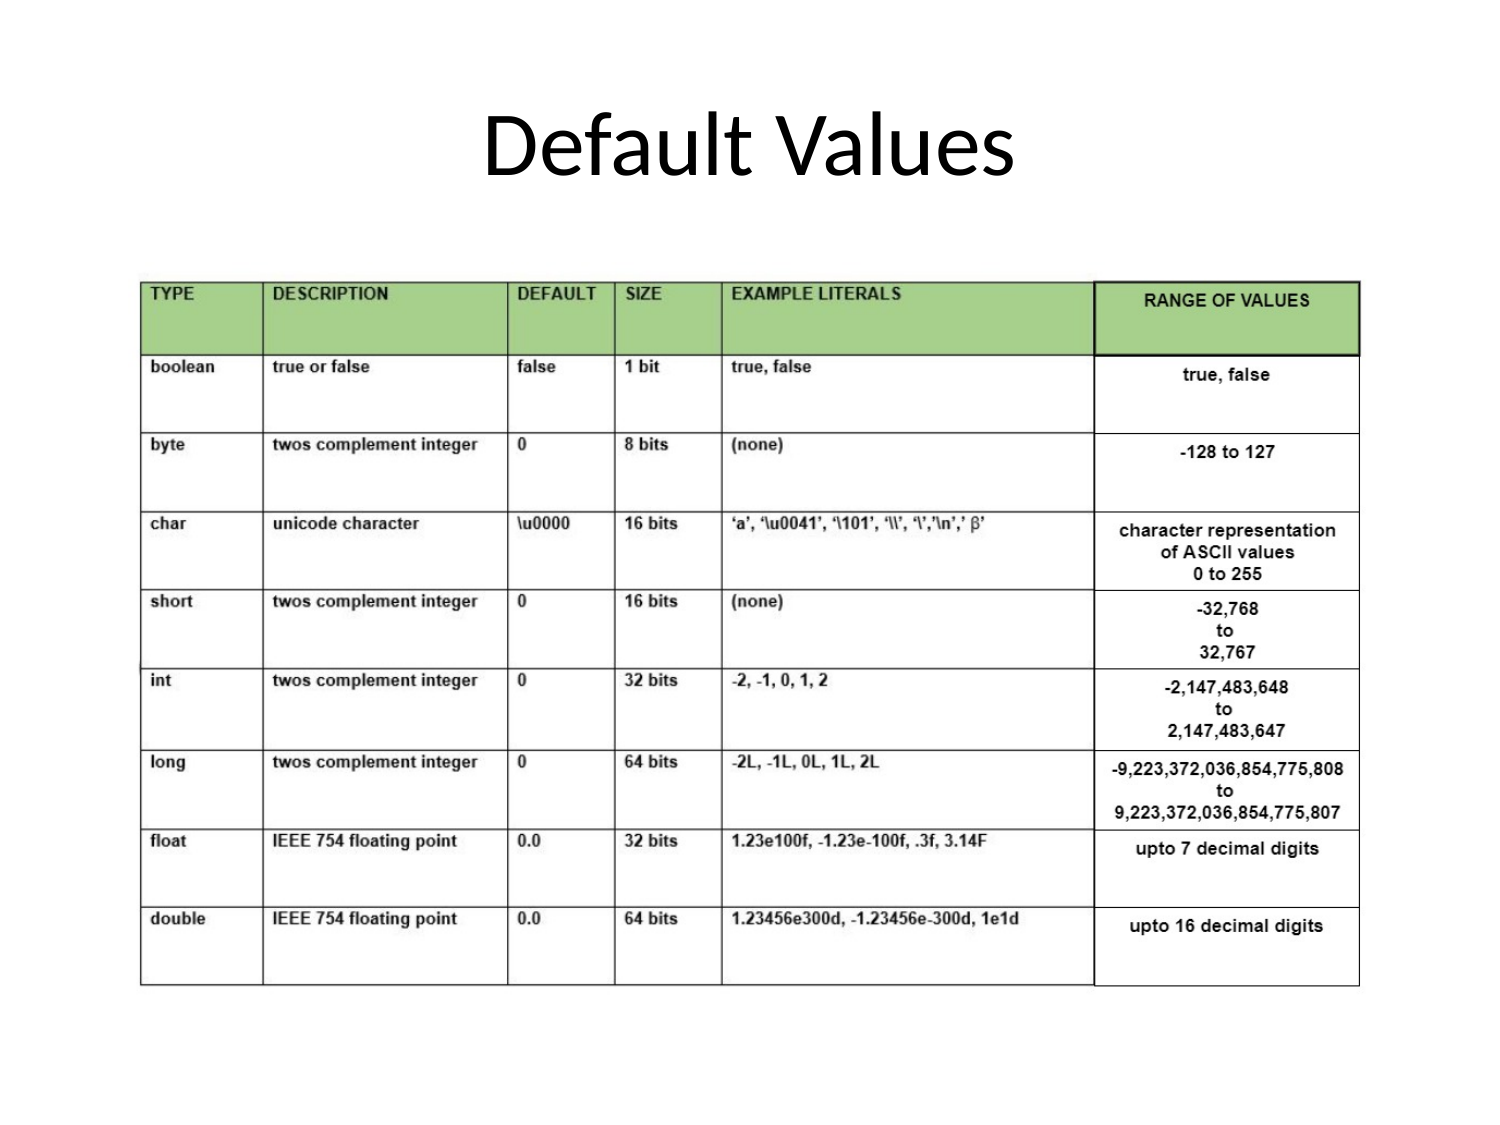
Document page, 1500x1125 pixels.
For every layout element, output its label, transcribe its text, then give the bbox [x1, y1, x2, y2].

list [128, 262, 1372, 1006]
title Default Values [75, 45, 1425, 233]
